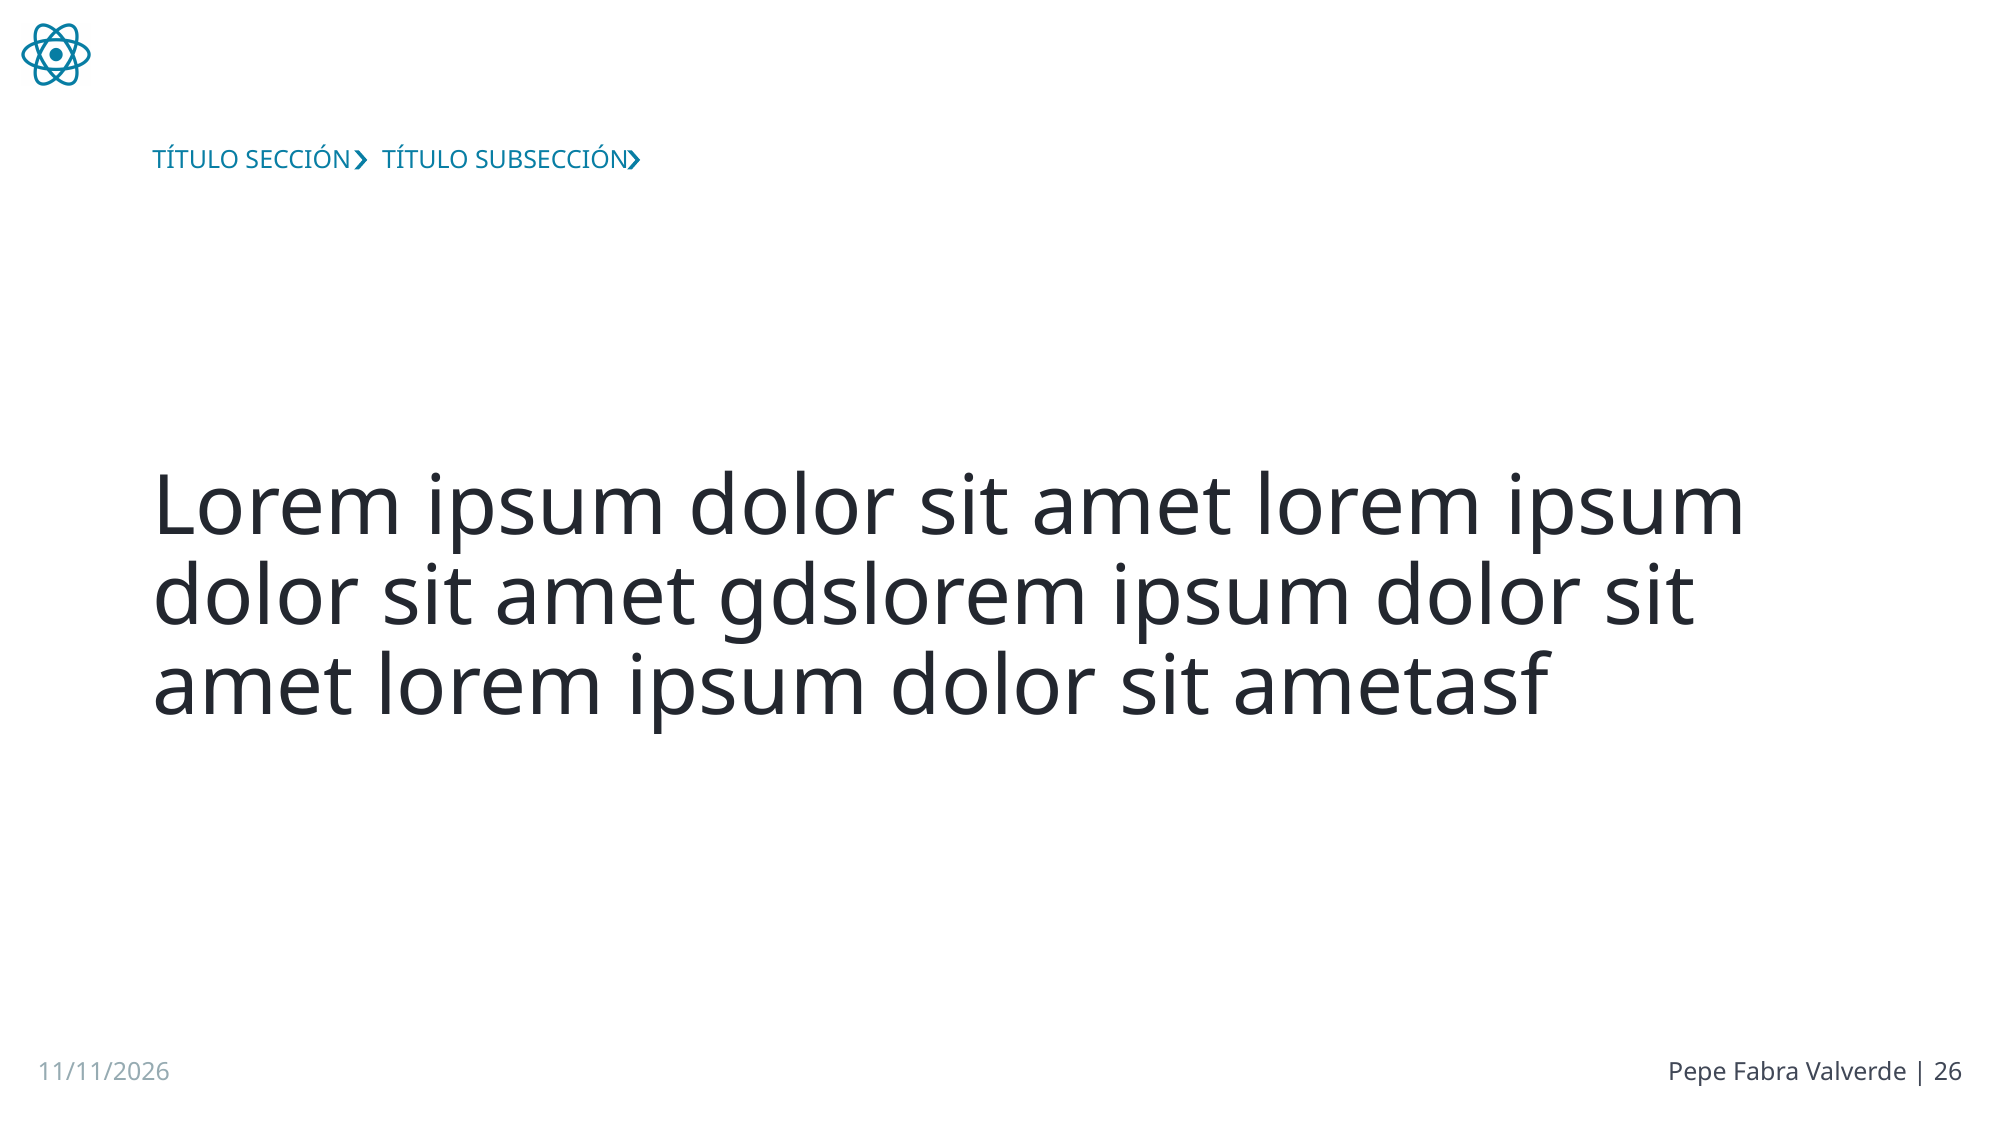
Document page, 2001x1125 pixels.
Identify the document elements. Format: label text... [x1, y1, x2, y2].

picture [37, 27, 52, 40]
picture [42, 42, 70, 67]
title Lorem ipsum dolor sit amet lorem ipsum dolor sit amet gdslorem ipsum dolor sit amet lorem ipsum dolor sit ametasf [137, 181, 1863, 1014]
picture [25, 46, 37, 63]
picture [75, 46, 87, 63]
picture [48, 82, 64, 86]
picture [21, 58, 39, 86]
picture [73, 23, 91, 50]
text_box TÍTULO SECCIÓN [137, 132, 367, 182]
picture [37, 70, 52, 82]
picture [48, 23, 64, 28]
picture [60, 27, 75, 40]
text_box [624, 149, 642, 171]
picture [21, 23, 39, 51]
slide_number 26 [1527, 1042, 1978, 1103]
picture [60, 69, 75, 82]
text_box TÍTULO SUBSECCIÓN [367, 132, 708, 182]
picture [73, 59, 91, 86]
text_box [351, 149, 367, 171]
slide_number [22, 1042, 192, 1103]
